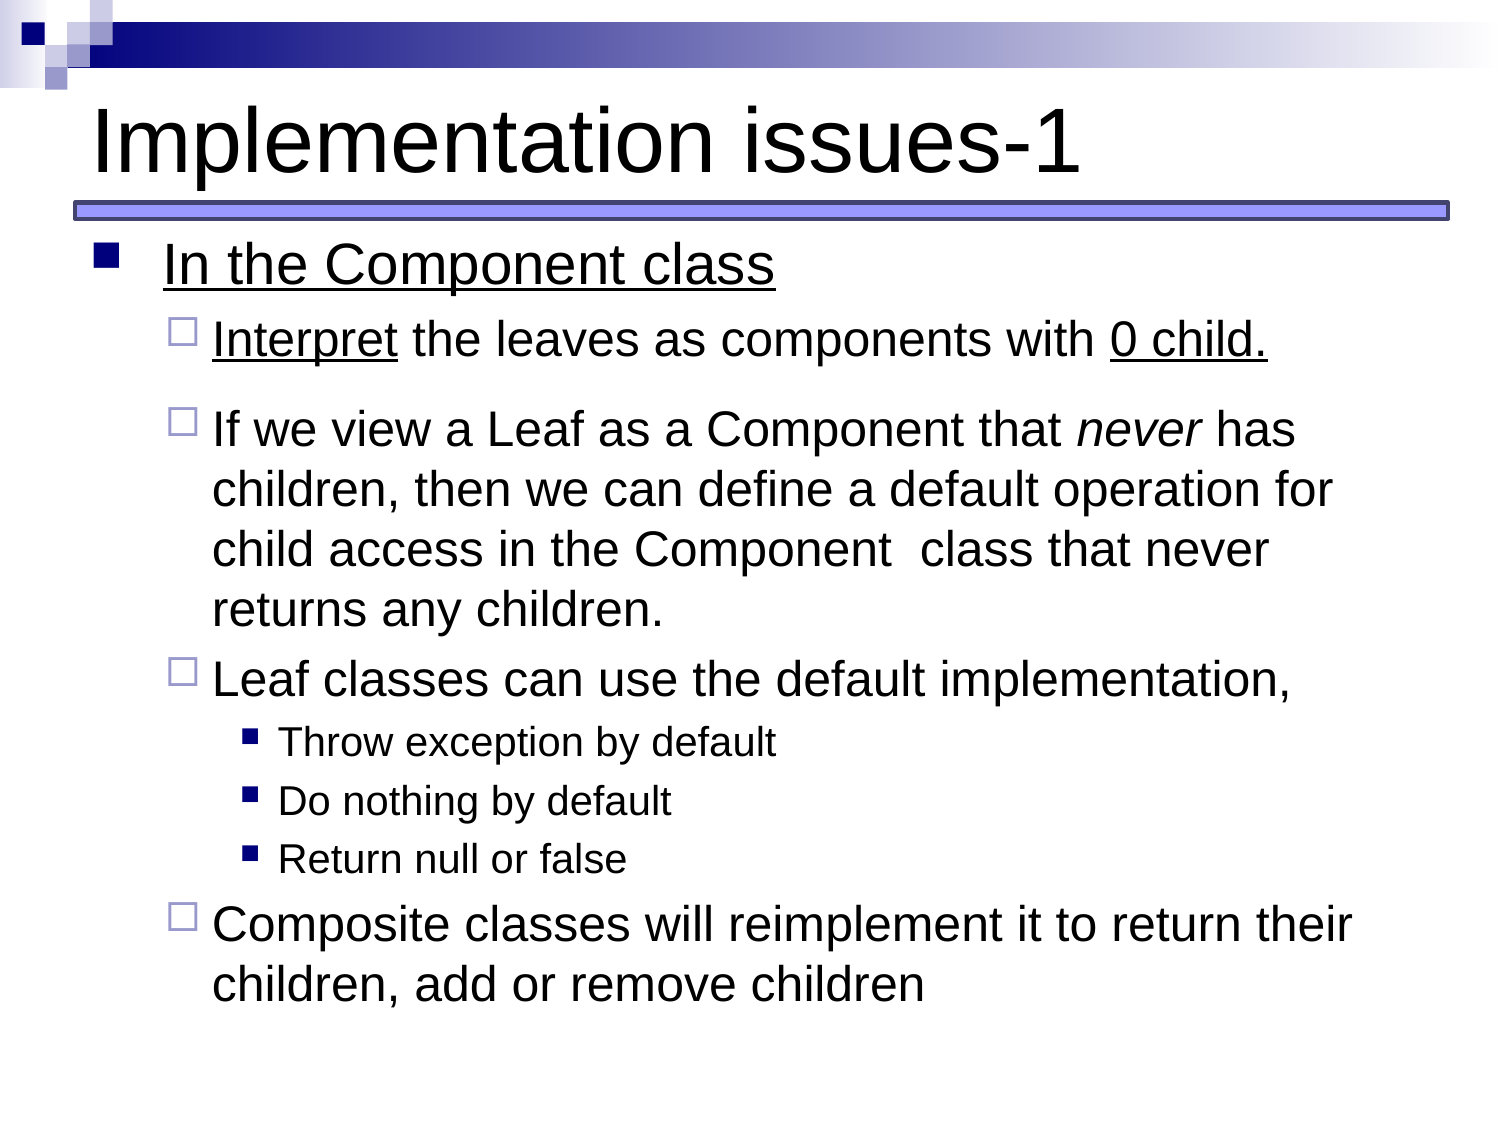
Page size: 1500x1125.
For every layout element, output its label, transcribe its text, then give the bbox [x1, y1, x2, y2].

list In the Component class Interpret the leaves as components with 0 child. If we view a Leaf as a Component that never has children, then we can define a default operation for child access in the Component class that never returns any children. Leaf classes can use the default implementation, Throw exception by default Do nothing by default Return null or false Composite classes will reimplement it to return their children, add or remove children [75, 219, 1425, 963]
title Implementation issues-1 [75, 22, 1425, 219]
